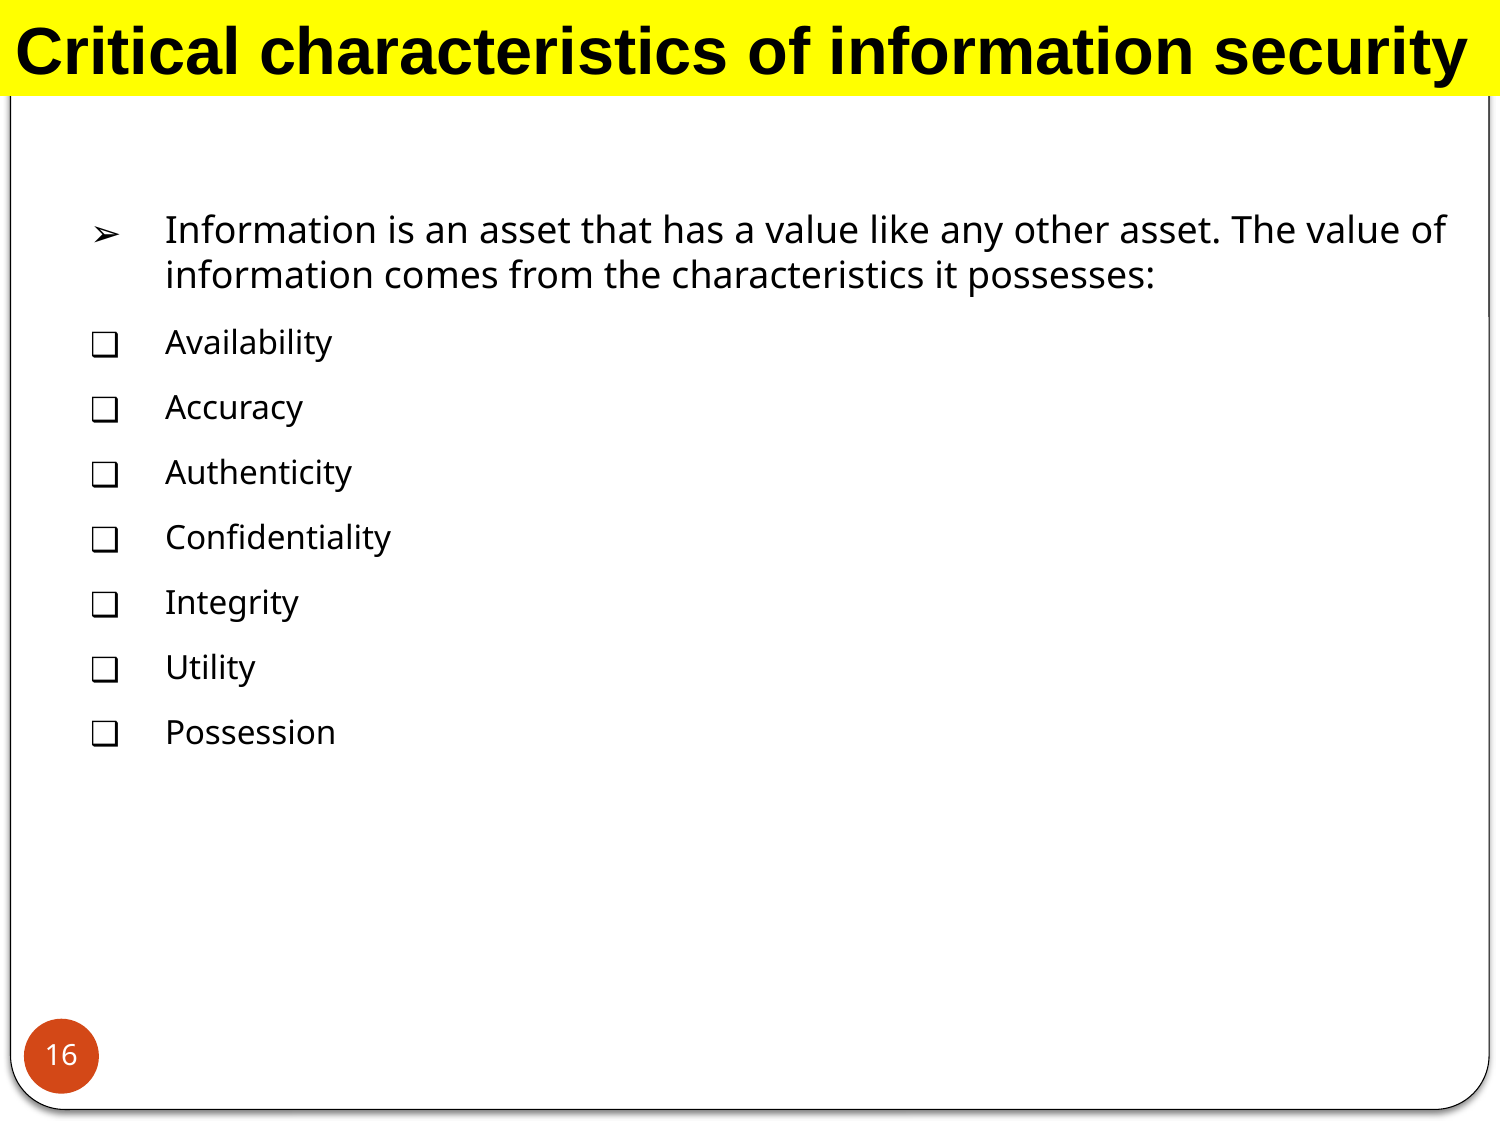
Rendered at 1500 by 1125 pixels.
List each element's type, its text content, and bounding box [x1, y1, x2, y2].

text_box Critical characteristics of information security [0, 0, 1500, 96]
text_box Information is an asset that has a value like any other asset. The value of information comes from the characteristics it possesses: Availability Accuracy Authenticity Confidentiality Integrity Utility Possession [75, 198, 1463, 765]
slide_number 16 [23, 1018, 99, 1094]
